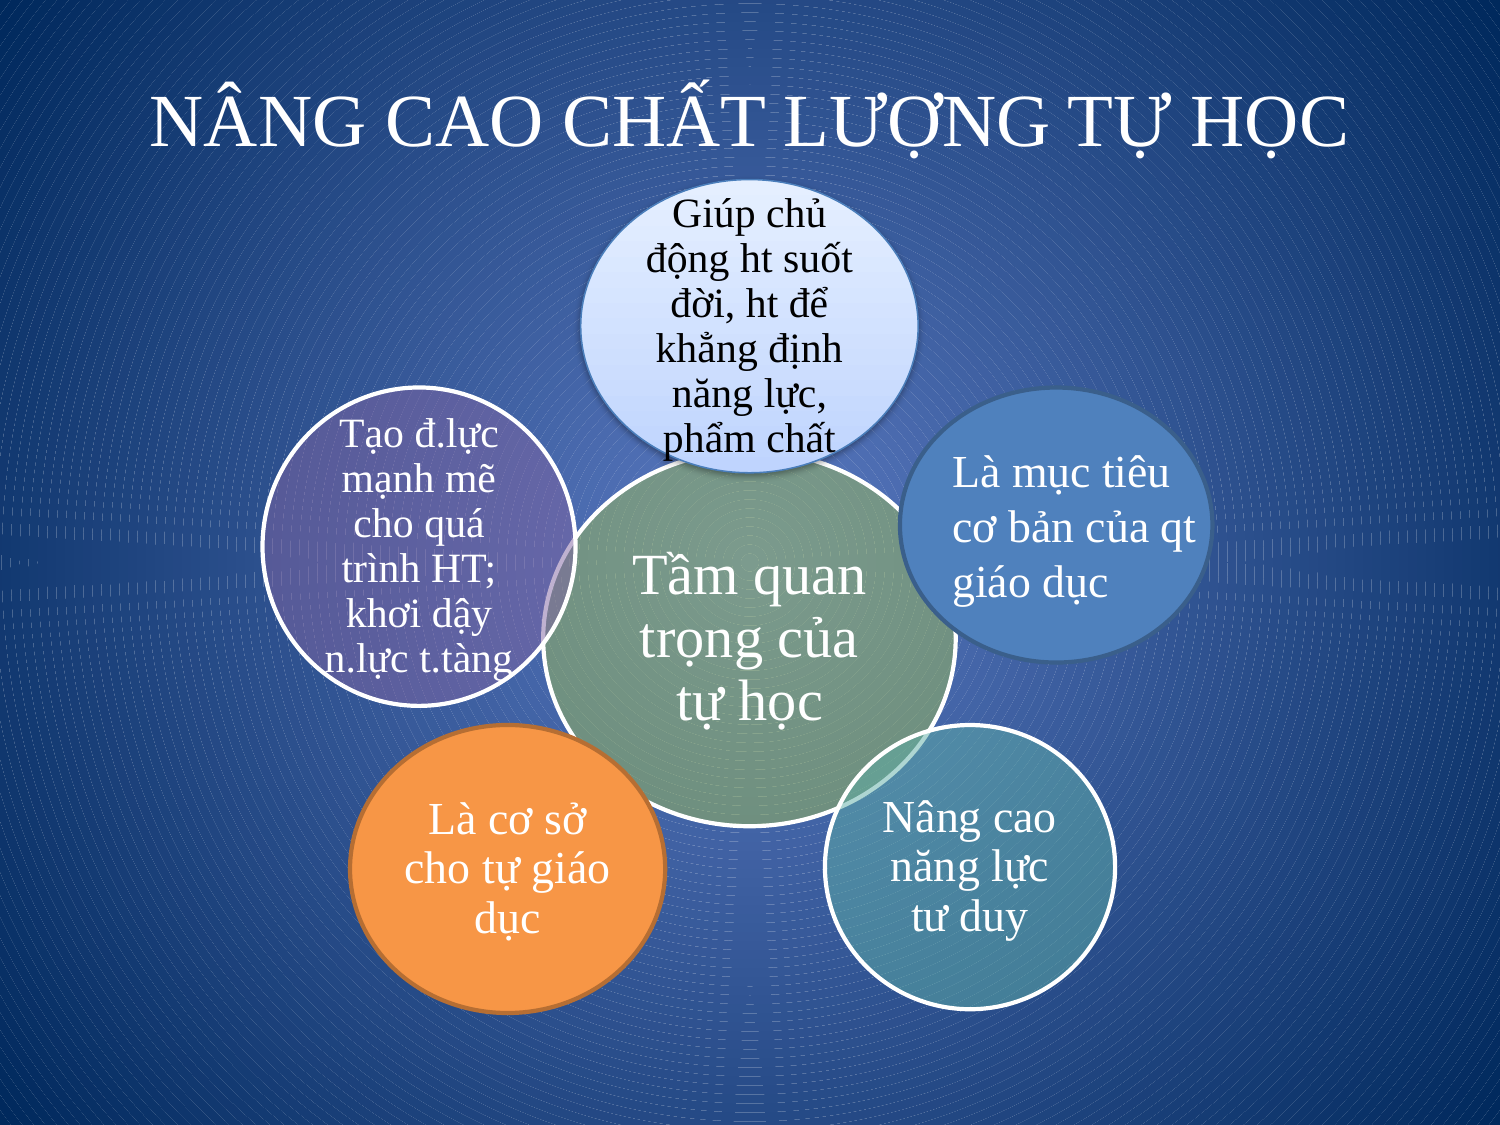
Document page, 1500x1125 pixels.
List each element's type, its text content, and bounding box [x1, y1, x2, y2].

title NÂNG CAO CHẤT LƯỢNG TỰ HỌC [75, 45, 1425, 173]
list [24, 174, 1463, 1101]
